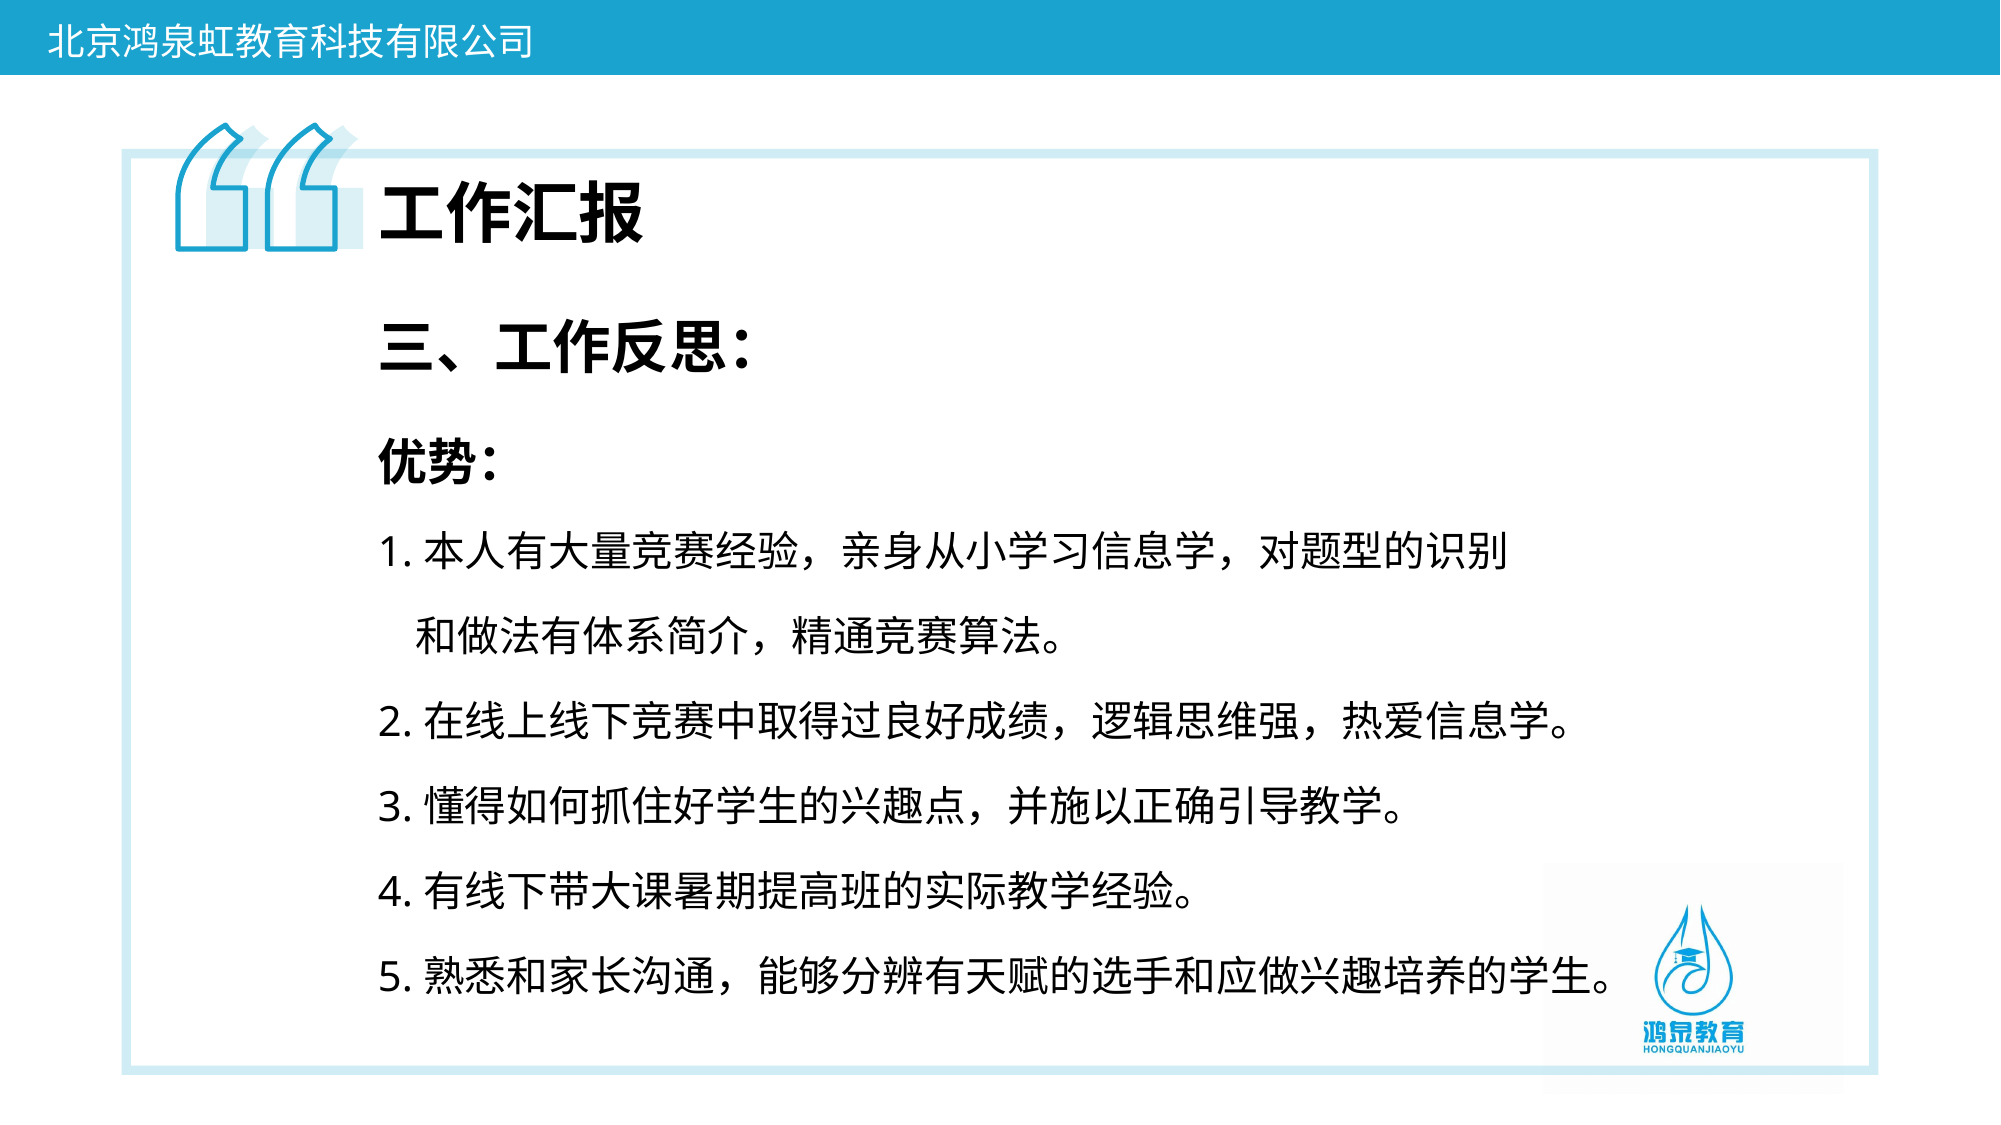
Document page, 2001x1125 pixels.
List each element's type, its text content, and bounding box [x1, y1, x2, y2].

text_box [121, 148, 1543, 1076]
text_box 北京鸿泉虹教育科技有限公司 [33, 10, 551, 71]
text_box [215, 124, 271, 186]
text_box [336, 186, 363, 250]
text_box [266, 124, 336, 250]
text_box 工作汇报 [363, 162, 661, 258]
text_box [176, 124, 247, 250]
text_box [0, 0, 2000, 75]
text_box [246, 186, 267, 250]
text_box 三、工作反思： 优势： 1.本人有大量竞赛经验，亲身从小学习信息学，对题型的识别 和做法有体系简介，精通竞赛算法。 2.在线上线下竞赛中取得过良好成绩，逻辑思维强，热爱信息学。 3.懂得如何抓住好学生的兴趣点，并施以正确引导教学。 4.有线下带大课暑期提高班的实际教学经验。 5.熟悉和家长沟通，能够分辨有天赋的选手和应做兴趣培养的学生。 [363, 302, 1638, 1008]
picture [1543, 863, 1844, 1094]
text_box [304, 124, 360, 186]
text_box [343, 148, 1880, 1076]
